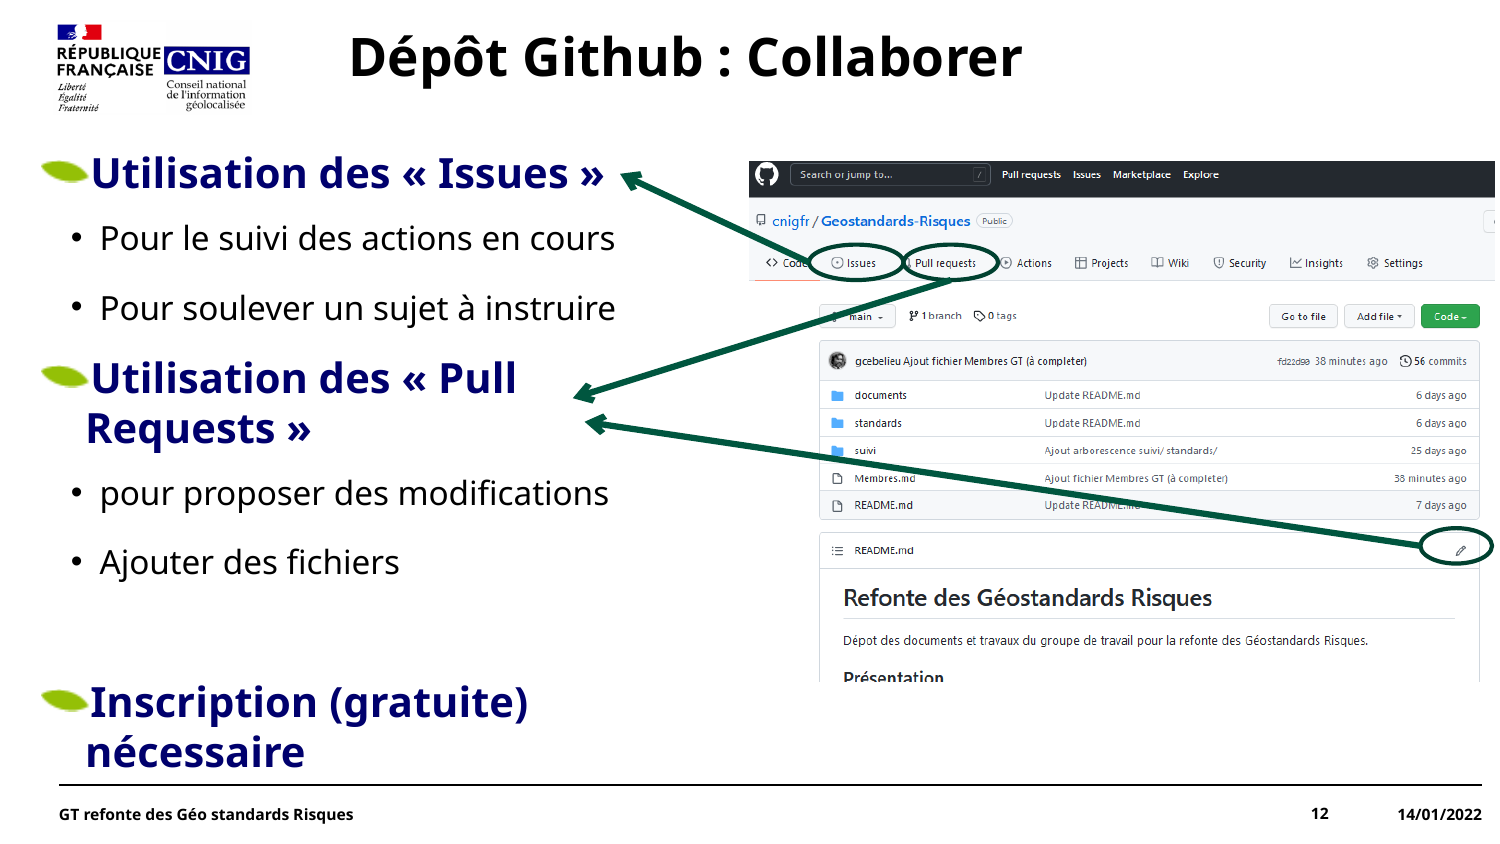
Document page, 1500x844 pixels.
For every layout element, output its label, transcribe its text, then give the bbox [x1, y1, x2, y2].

list Utilisation des « Issues » Pour le suivi des actions en cours Pour soulever un sujet à instruire Utilisation des « Pull Requests » pour proposer des modifications Ajouter des fichiers Inscription (gratuite) nécessaire [41, 146, 754, 768]
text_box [572, 279, 952, 399]
title Dépôt Github : Collaborer [348, 17, 1441, 89]
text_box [584, 421, 1421, 547]
picture [41, 160, 91, 183]
picture [41, 689, 91, 712]
picture [53, 20, 252, 115]
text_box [619, 173, 810, 263]
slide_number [1328, 784, 1483, 844]
slide_number 12 [1139, 784, 1328, 844]
picture [749, 161, 1496, 682]
picture [41, 365, 91, 388]
